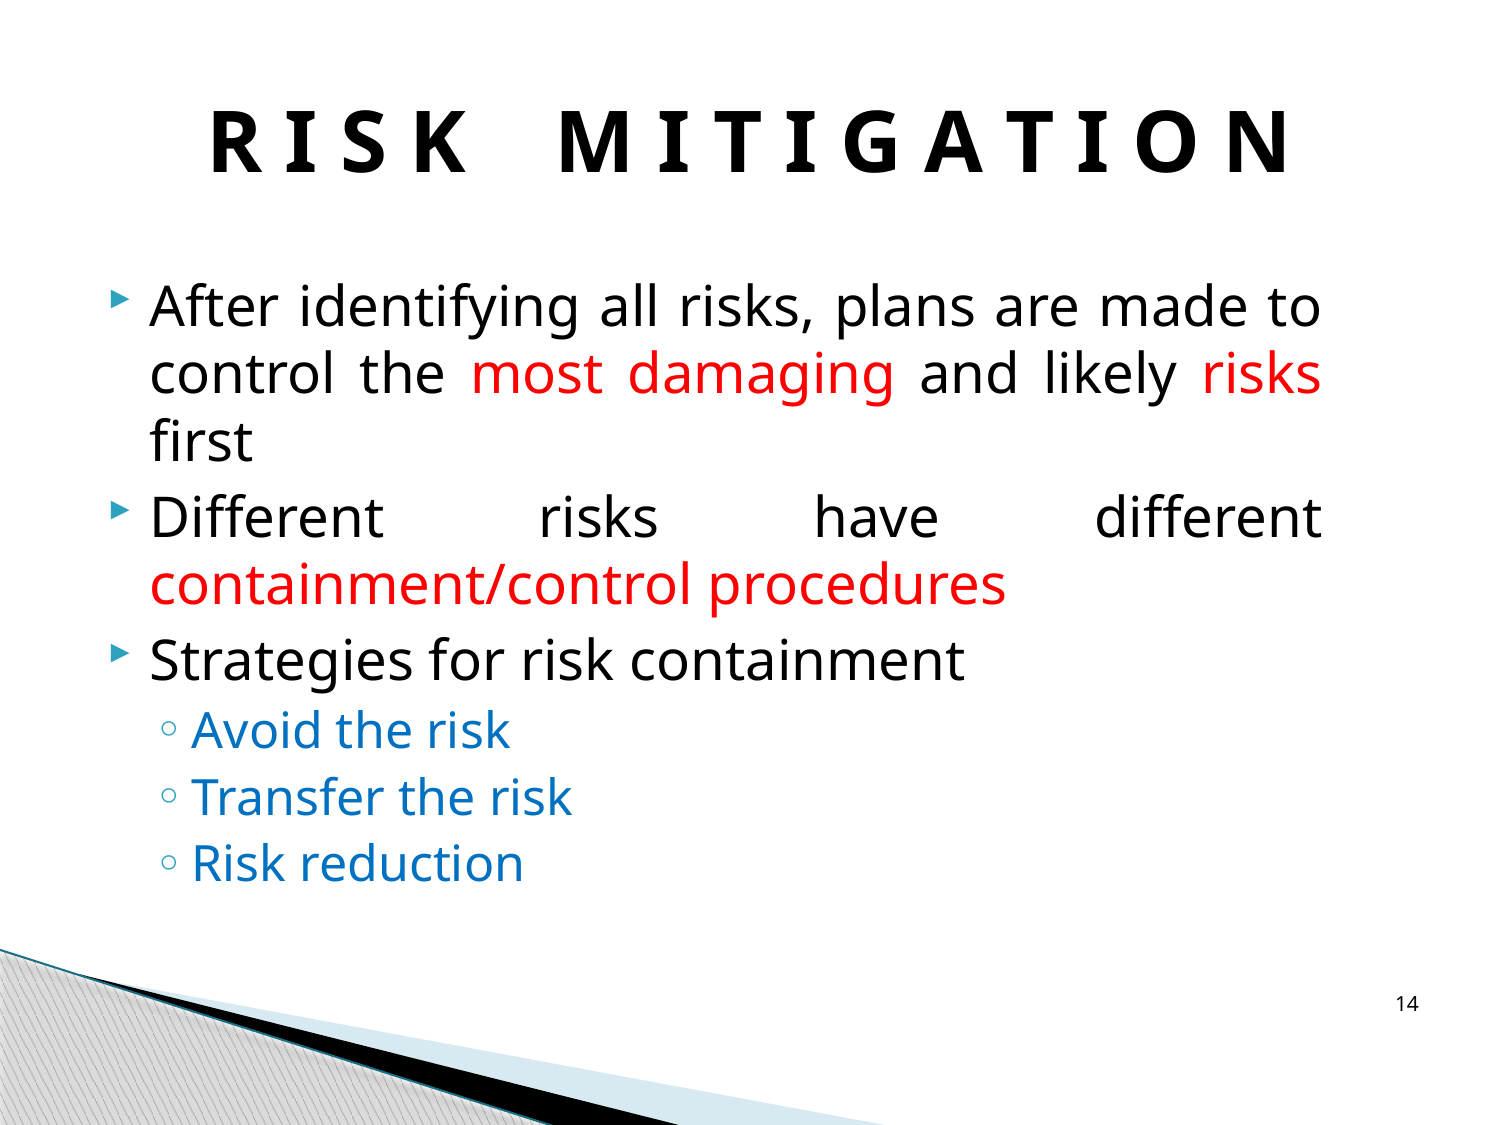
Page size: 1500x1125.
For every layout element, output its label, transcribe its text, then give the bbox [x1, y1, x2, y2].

slide_number 14 [1333, 940, 1434, 1027]
list After identifying all risks, plans are made to control the most damaging and likely risks first Different risks have different containment/control procedures Strategies for risk containment Avoid the risk Transfer the risk Risk reduction [75, 262, 1338, 1062]
title R I S K M I T I G A T I O N [75, 45, 1425, 233]
